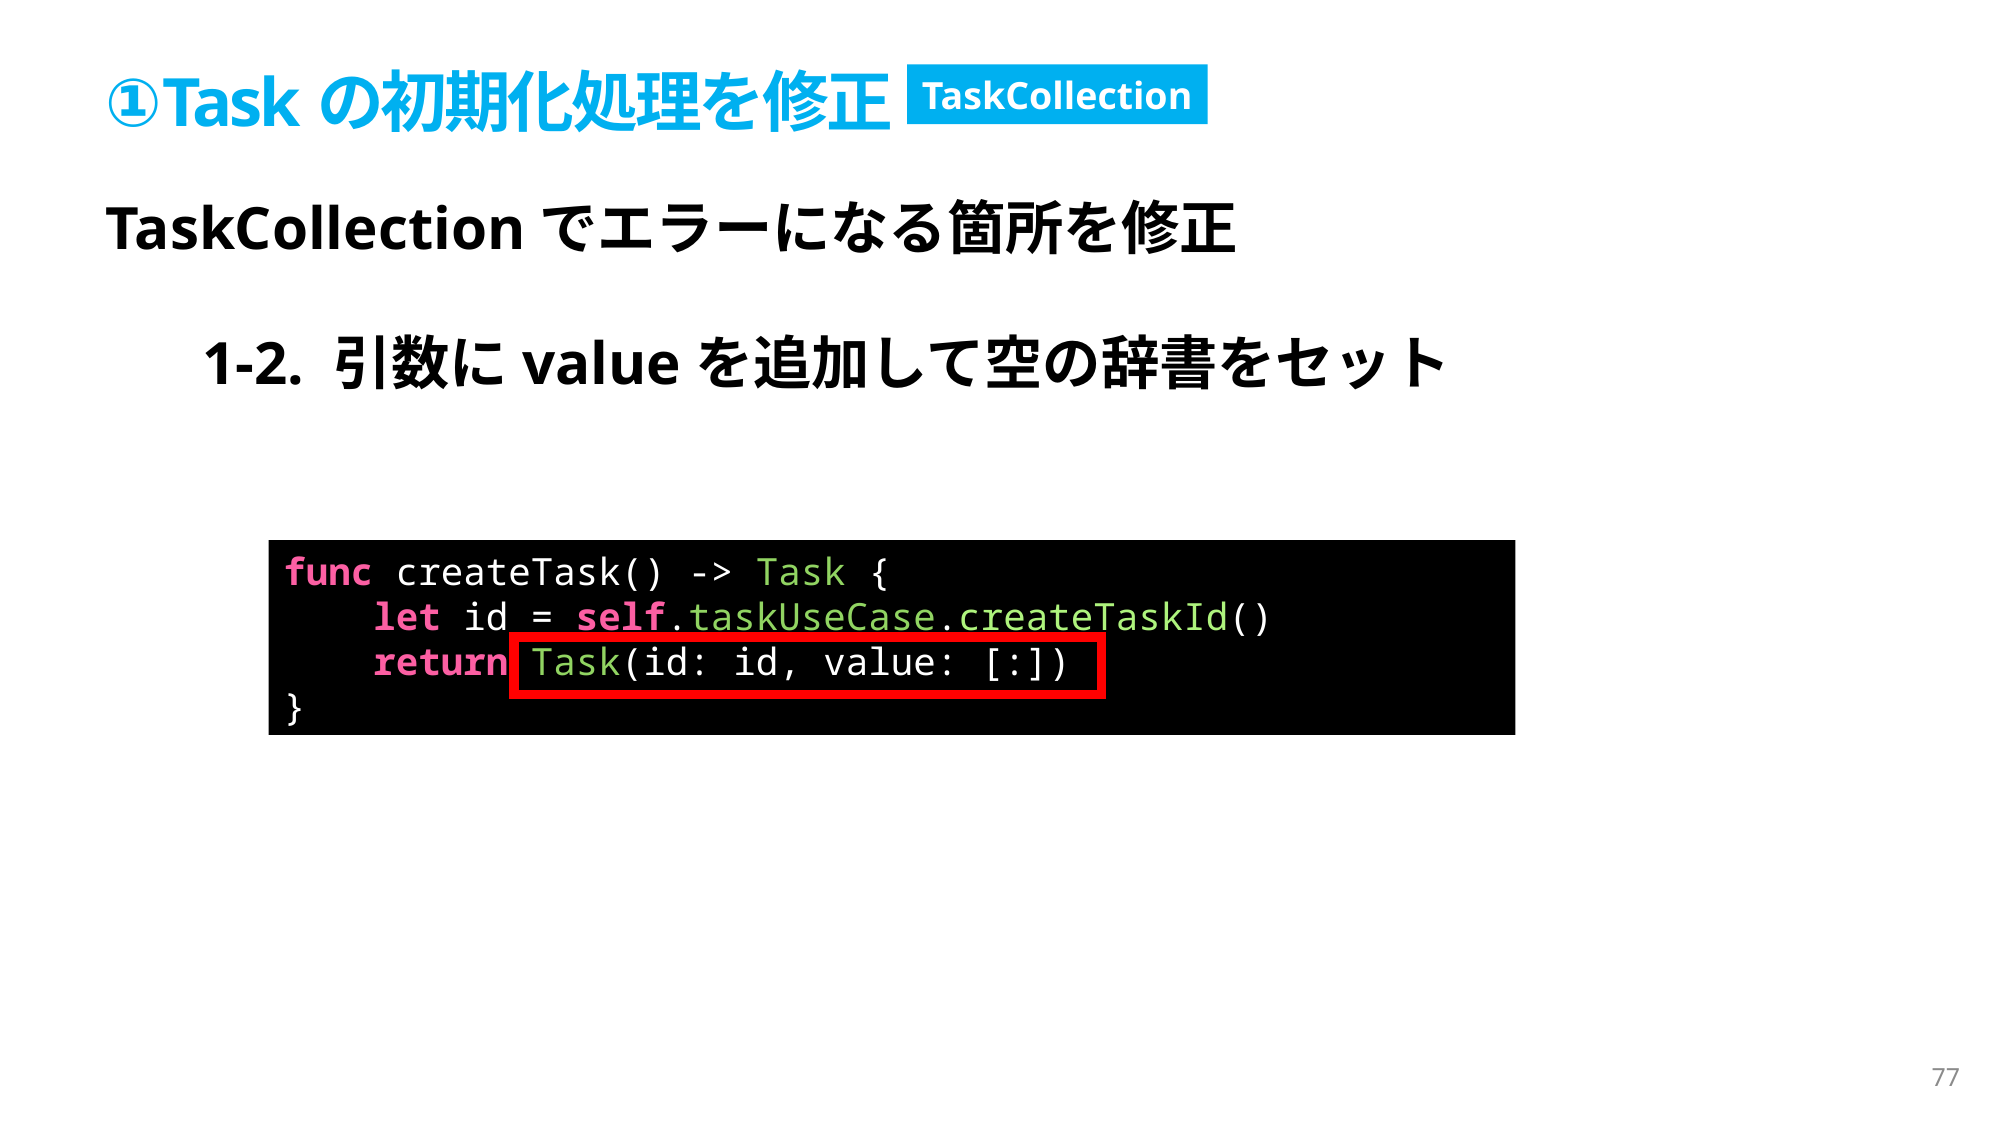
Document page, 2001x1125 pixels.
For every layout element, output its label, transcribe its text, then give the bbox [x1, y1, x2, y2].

text_box 1-2. 引数にvalueを追加して空の辞書をセット [187, 318, 1920, 404]
text_box TaskCollection [907, 64, 1208, 125]
text_box TaskCollectionでエラーになる箇所を修正 [91, 184, 1941, 269]
text_box 77 [1525, 1048, 1976, 1109]
text_box func createTask() -> Task { let id = self.taskUseCase.createTaskId() return Task(id: id, value: [:]) } [268, 540, 1516, 735]
text_box ①Taskの初期化処理を修正 [90, 50, 1942, 148]
text_box [513, 636, 1103, 696]
